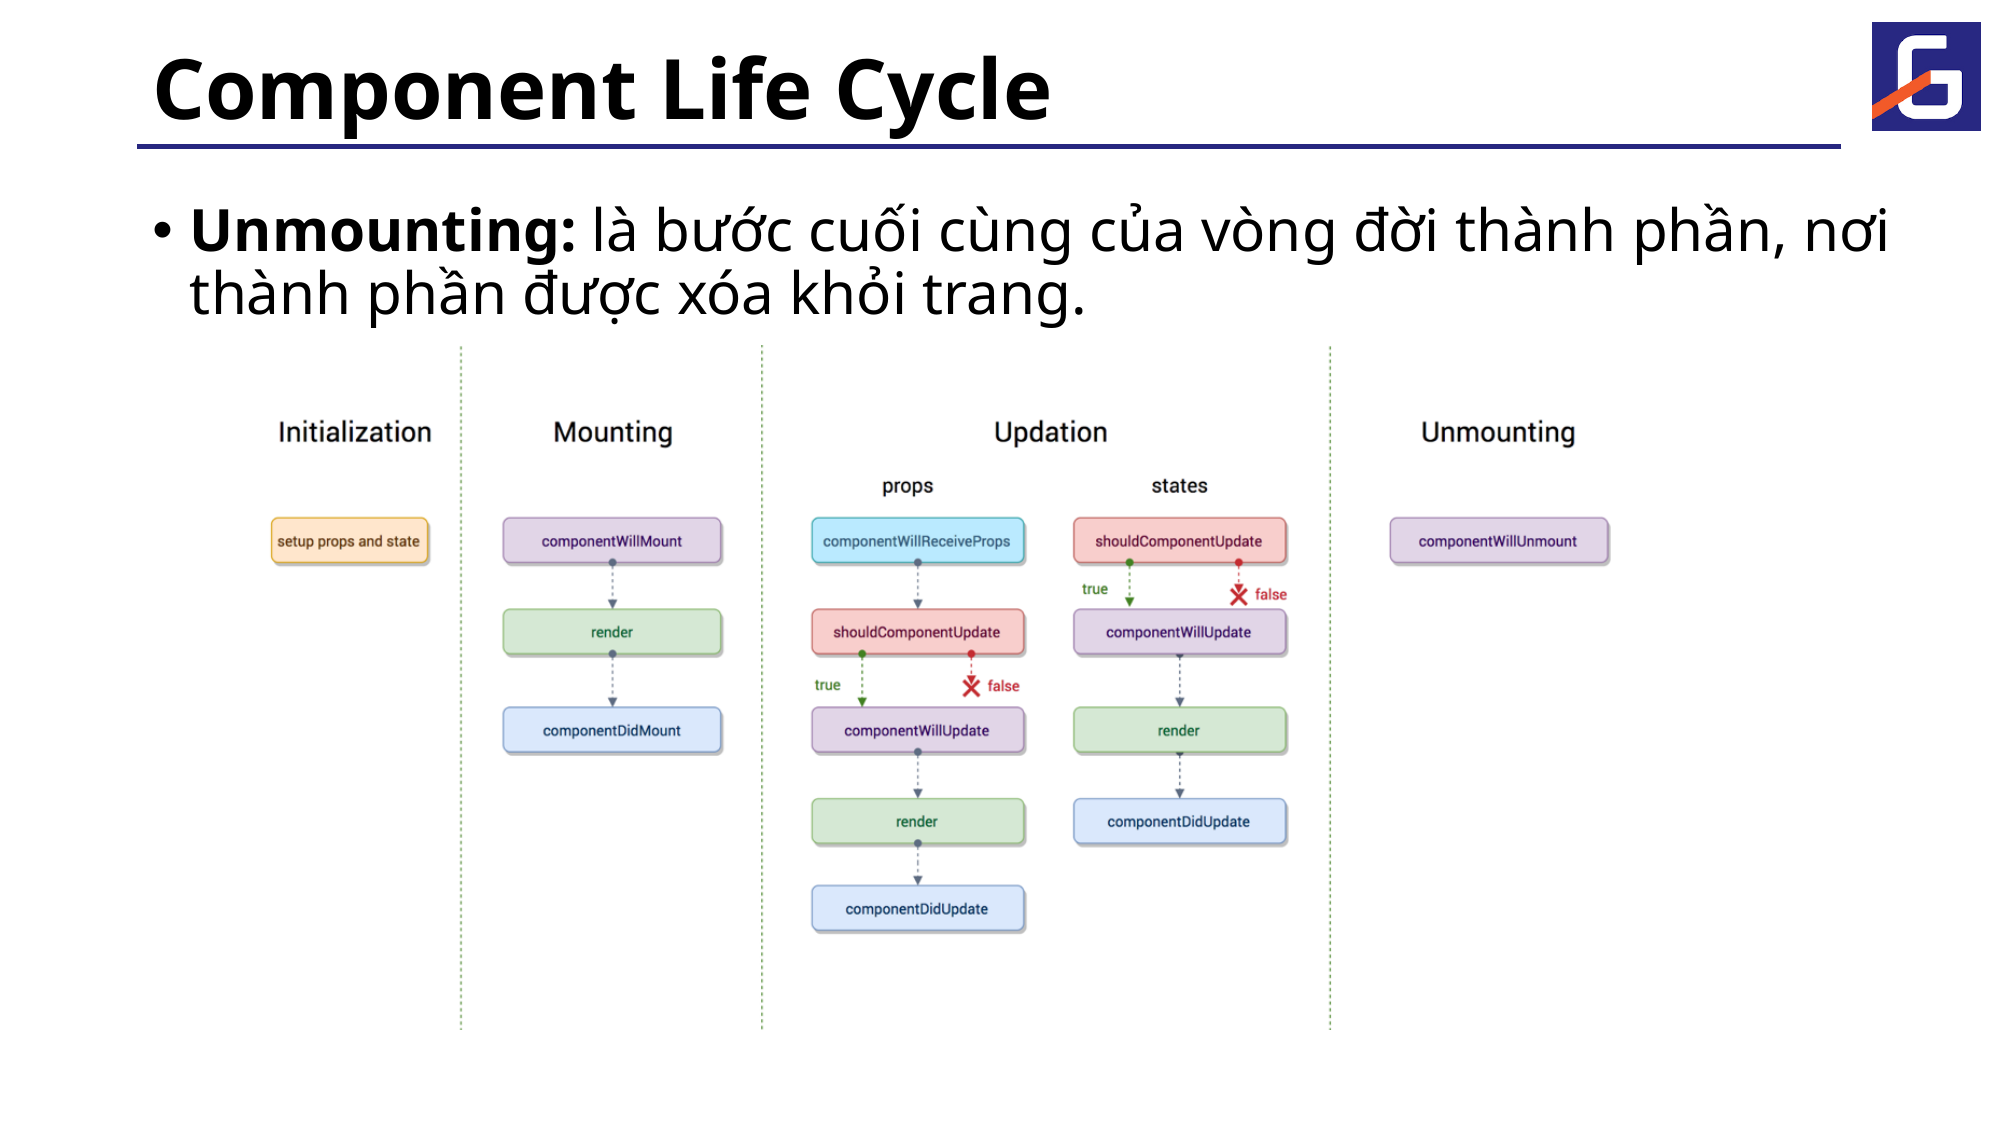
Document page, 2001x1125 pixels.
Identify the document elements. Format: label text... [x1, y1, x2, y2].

picture [200, 345, 1682, 1030]
picture [1872, 22, 1981, 131]
title Component Life Cycle [137, 26, 1863, 160]
list Unmounting: là bước cuối cùng của vòng đời thành phần, nơi thành phần được xóa khỏi trang. [137, 193, 1943, 1068]
